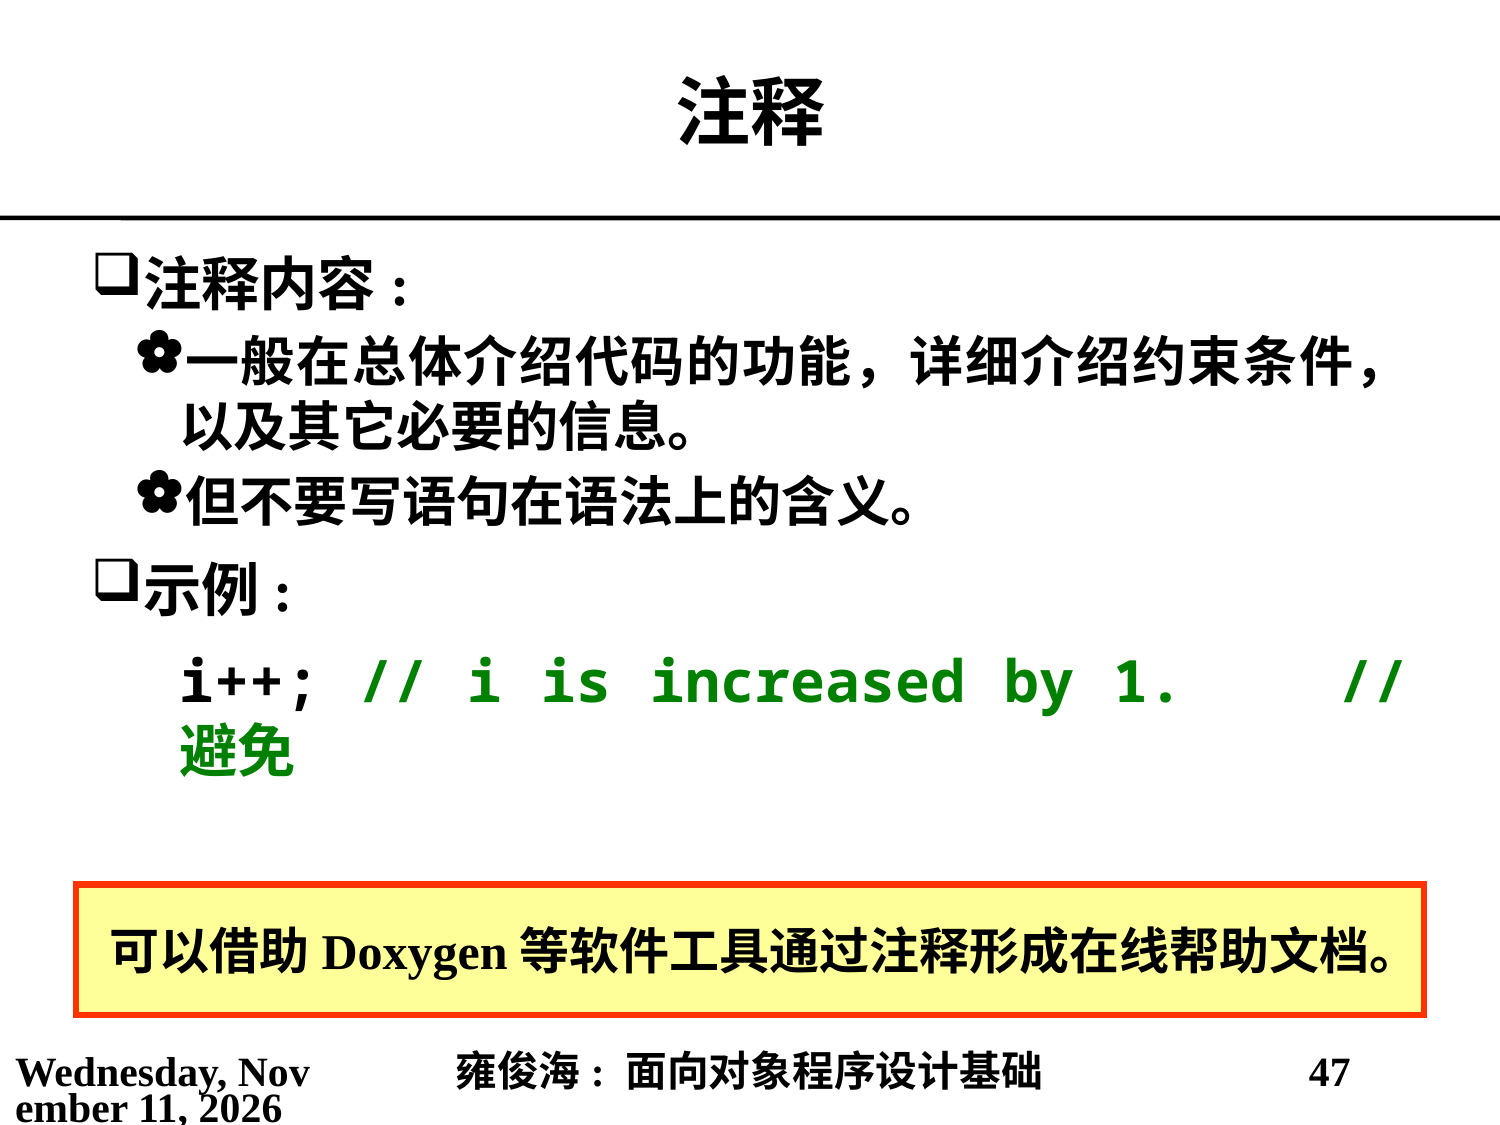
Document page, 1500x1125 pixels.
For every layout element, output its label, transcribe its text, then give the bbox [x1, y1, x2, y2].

text_box 可以借助Doxygen等软件工具通过注释形成在线帮助文档。 [75, 884, 1425, 1016]
slide_number 47 [1161, 1042, 1499, 1103]
list 注释内容: 一般在总体介绍代码的功能，详细介绍约束条件，以及其它必要的信息。 但不要写语句在语法上的含义。 示例: i++; // i is increased by 1. // 避免 [75, 239, 1425, 769]
title 注释 [0, 0, 1500, 217]
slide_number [0, 1042, 337, 1103]
footer 雍俊海: 面向对象程序设计基础 [337, 1042, 1161, 1103]
